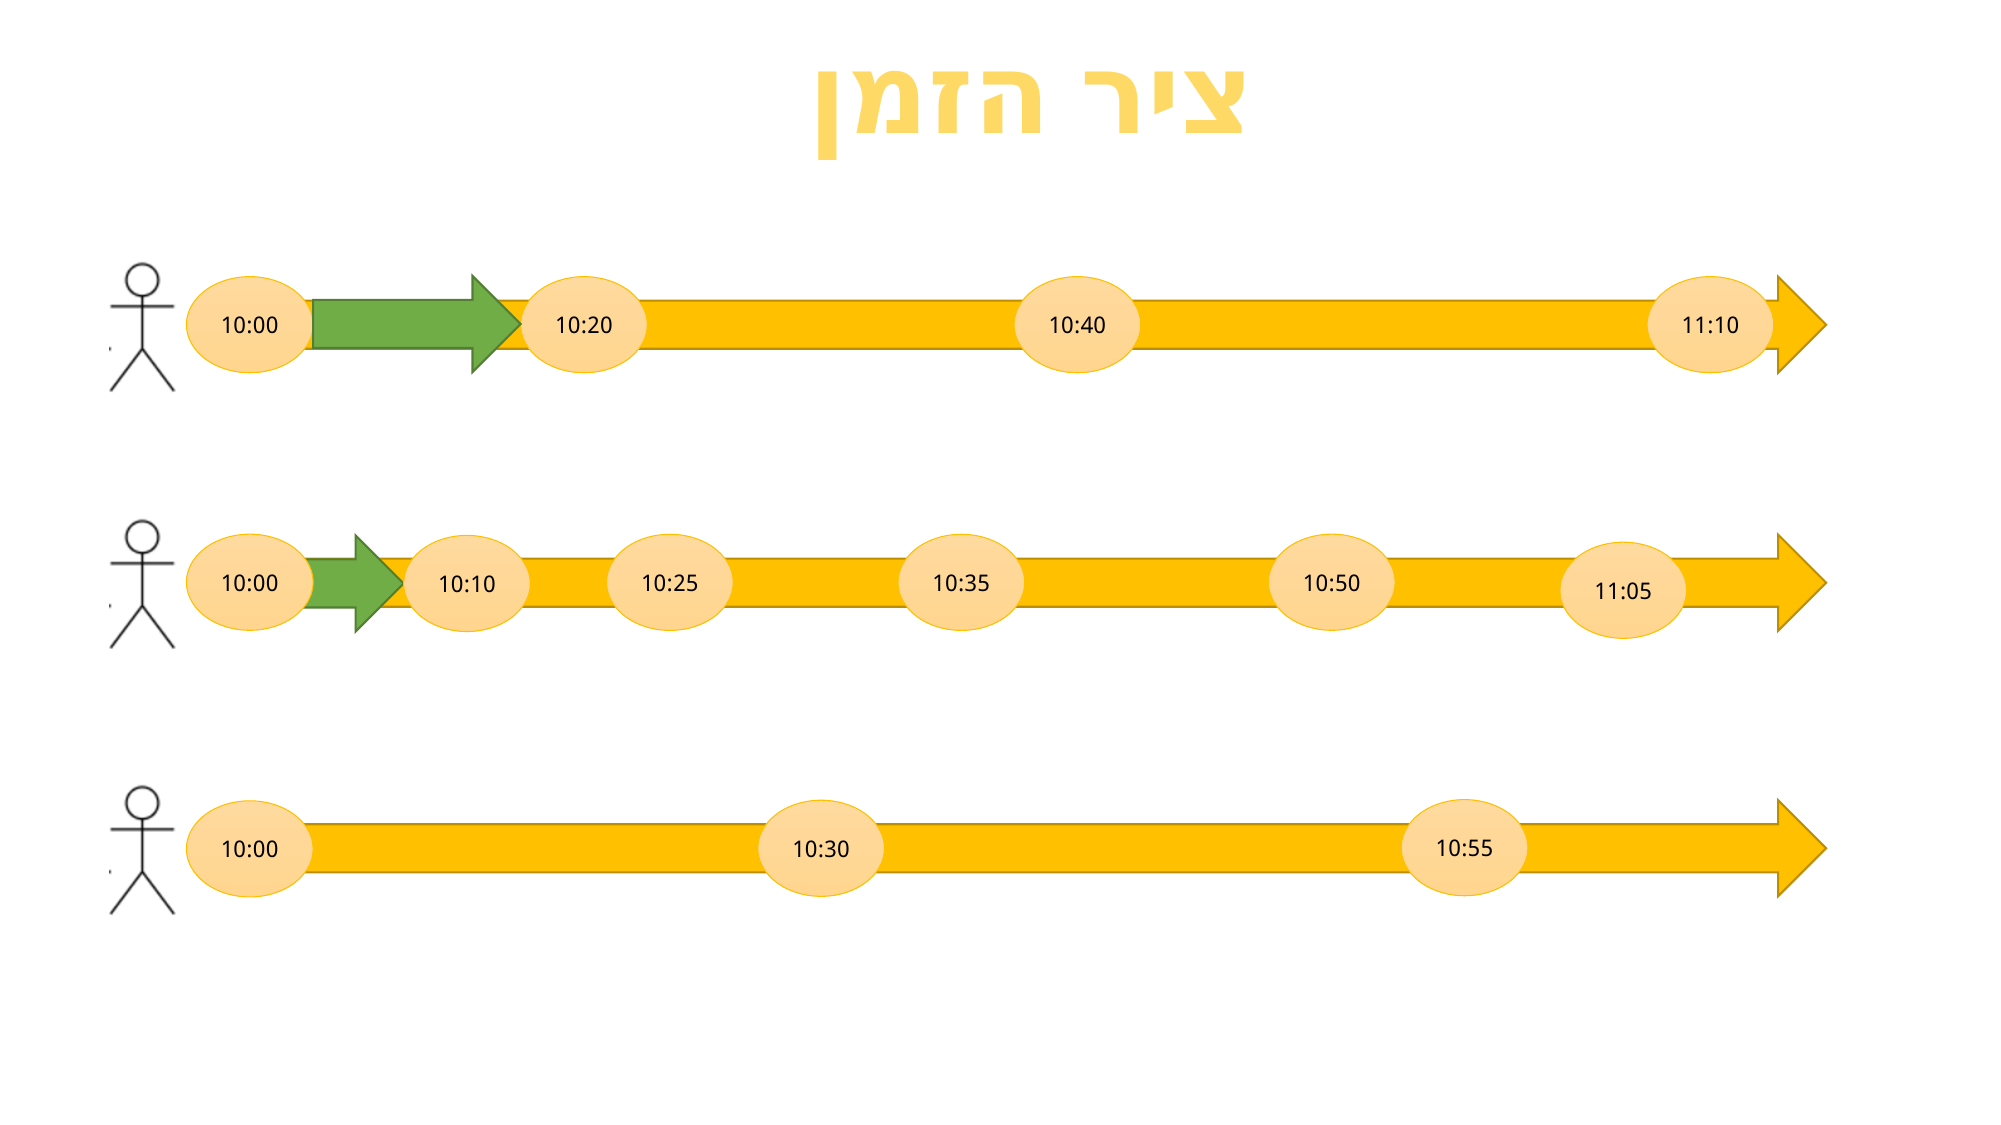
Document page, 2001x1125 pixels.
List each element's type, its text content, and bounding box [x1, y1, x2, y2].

text_box [312, 273, 523, 375]
text_box 11:10 [1646, 276, 1775, 374]
text_box ציר הזמן [793, 13, 1270, 164]
picture [109, 252, 187, 398]
text_box [382, 587, 411, 608]
text_box [380, 557, 412, 580]
text_box 10:25 [606, 533, 734, 631]
text_box [1387, 557, 1575, 608]
text_box [1672, 532, 1828, 634]
text_box 10:35 [897, 533, 1026, 631]
text_box [306, 339, 312, 350]
text_box 10:50 [1267, 533, 1396, 631]
text_box [639, 299, 1022, 350]
text_box [1017, 557, 1276, 608]
text_box 10:40 [1013, 276, 1142, 374]
text_box 10:00 [187, 800, 314, 898]
text_box [1520, 797, 1828, 899]
text_box [304, 532, 403, 635]
text_box [498, 328, 528, 350]
picture [109, 775, 187, 921]
text_box [725, 557, 906, 608]
text_box [305, 823, 766, 874]
text_box 10:55 [1400, 799, 1529, 897]
text_box [1766, 274, 1828, 376]
text_box [1133, 299, 1655, 350]
text_box 10:20 [520, 276, 648, 374]
text_box 10:30 [757, 799, 886, 897]
picture [109, 509, 187, 655]
text_box 11:05 [1559, 541, 1688, 639]
text_box 10:00 [187, 276, 312, 374]
text_box 10:10 [403, 534, 531, 633]
text_box [499, 299, 528, 320]
text_box [305, 299, 312, 310]
text_box [877, 823, 1410, 874]
text_box [522, 557, 614, 608]
text_box 10:00 [187, 533, 314, 631]
